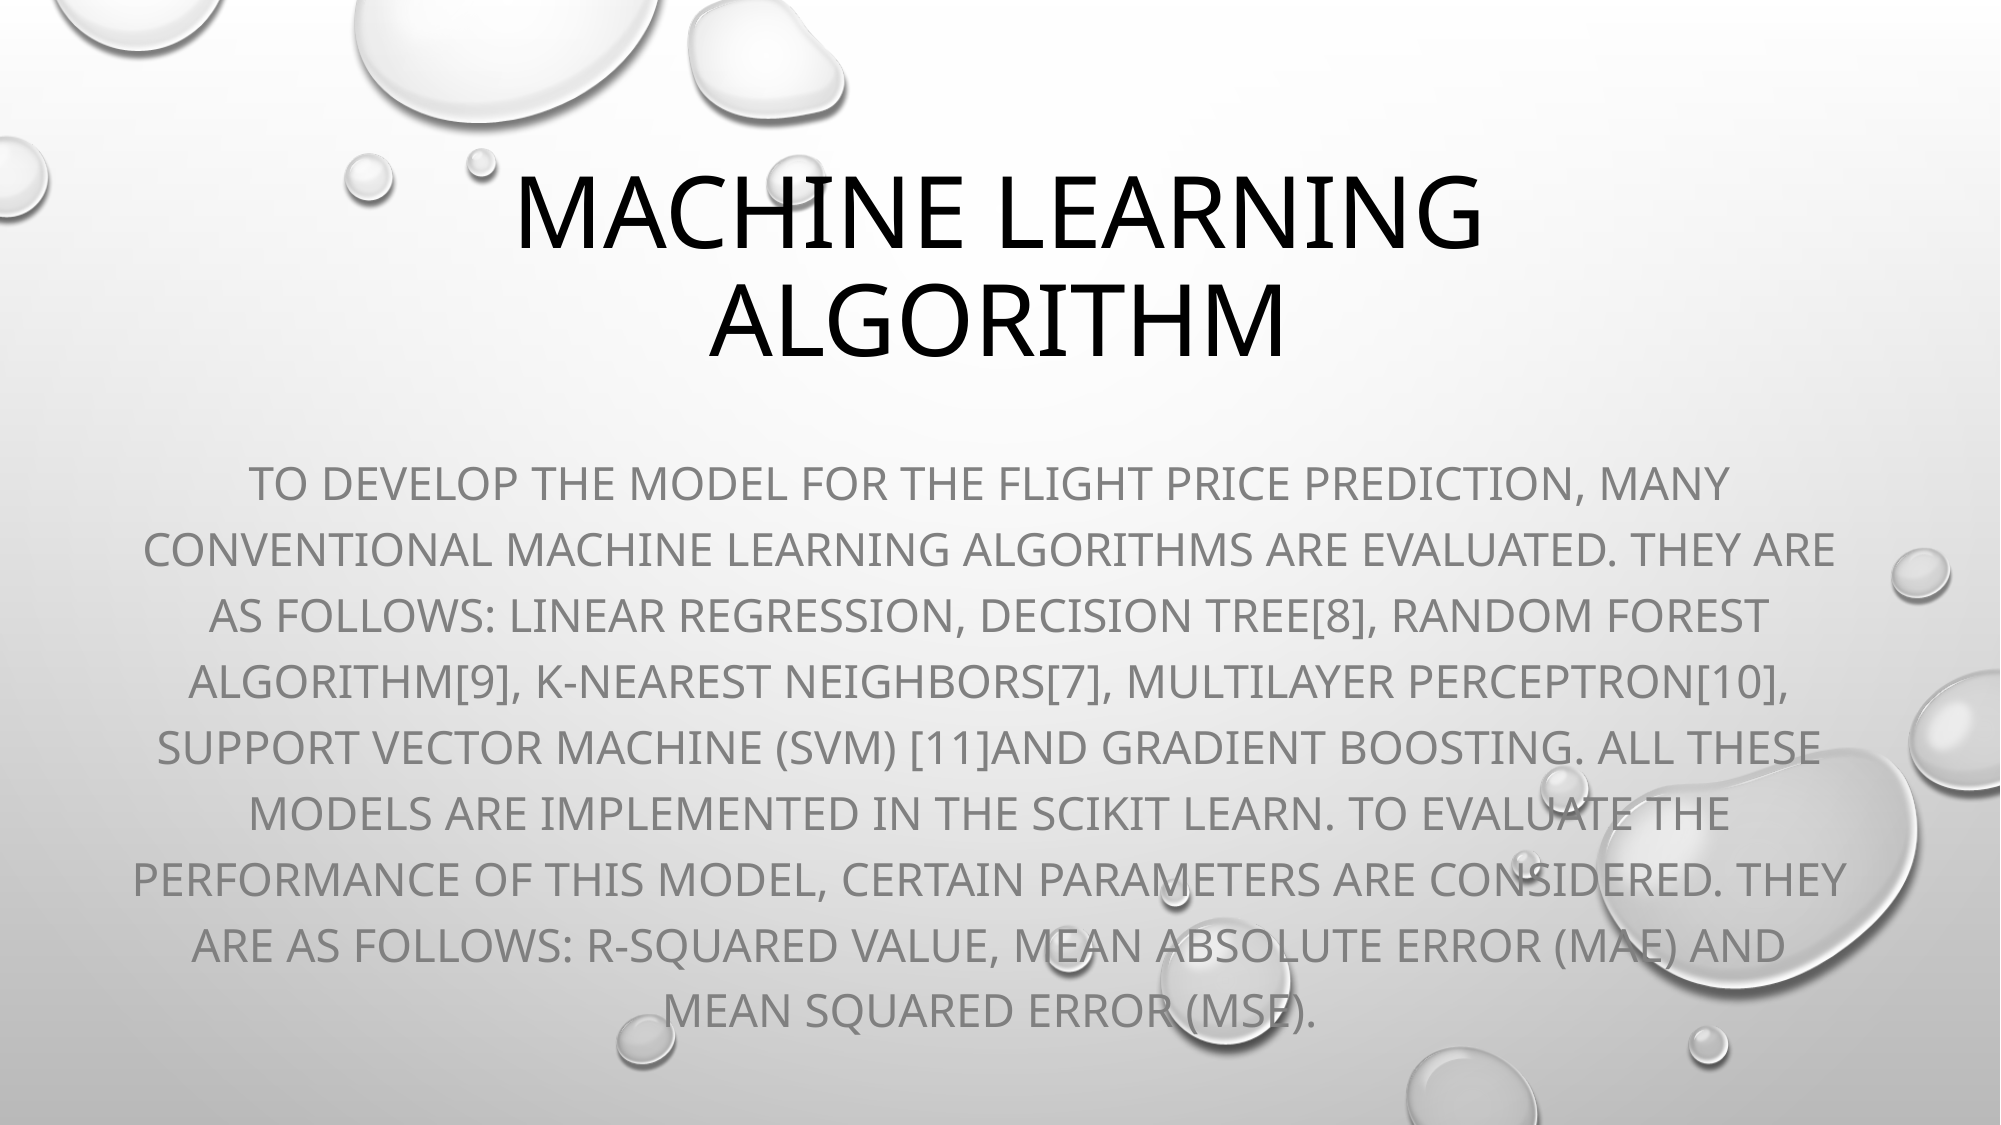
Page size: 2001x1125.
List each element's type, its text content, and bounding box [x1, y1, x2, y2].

picture [0, 0, 2000, 1125]
subtitle To develop the model for the flight price prediction, many conventional machine learning algorithms are evaluated. They are as follows: Linear regression, Decision tree[8], Random Forest Algorithm[9], K-Nearest neighbors[7], Multilayer Perceptron[10], Support Vector Machine (SVM) [11]and Gradient Boosting. All these models are implemented in the scikit learn. To evaluate the performance of this model, certain parameters are considered. They are as follows: R-squared value, Mean Absolute Error (MAE) and Mean Squared Error (MSE). [110, 435, 1869, 1016]
title MACHINE LEARNING ALGORITHM [287, 132, 1713, 386]
